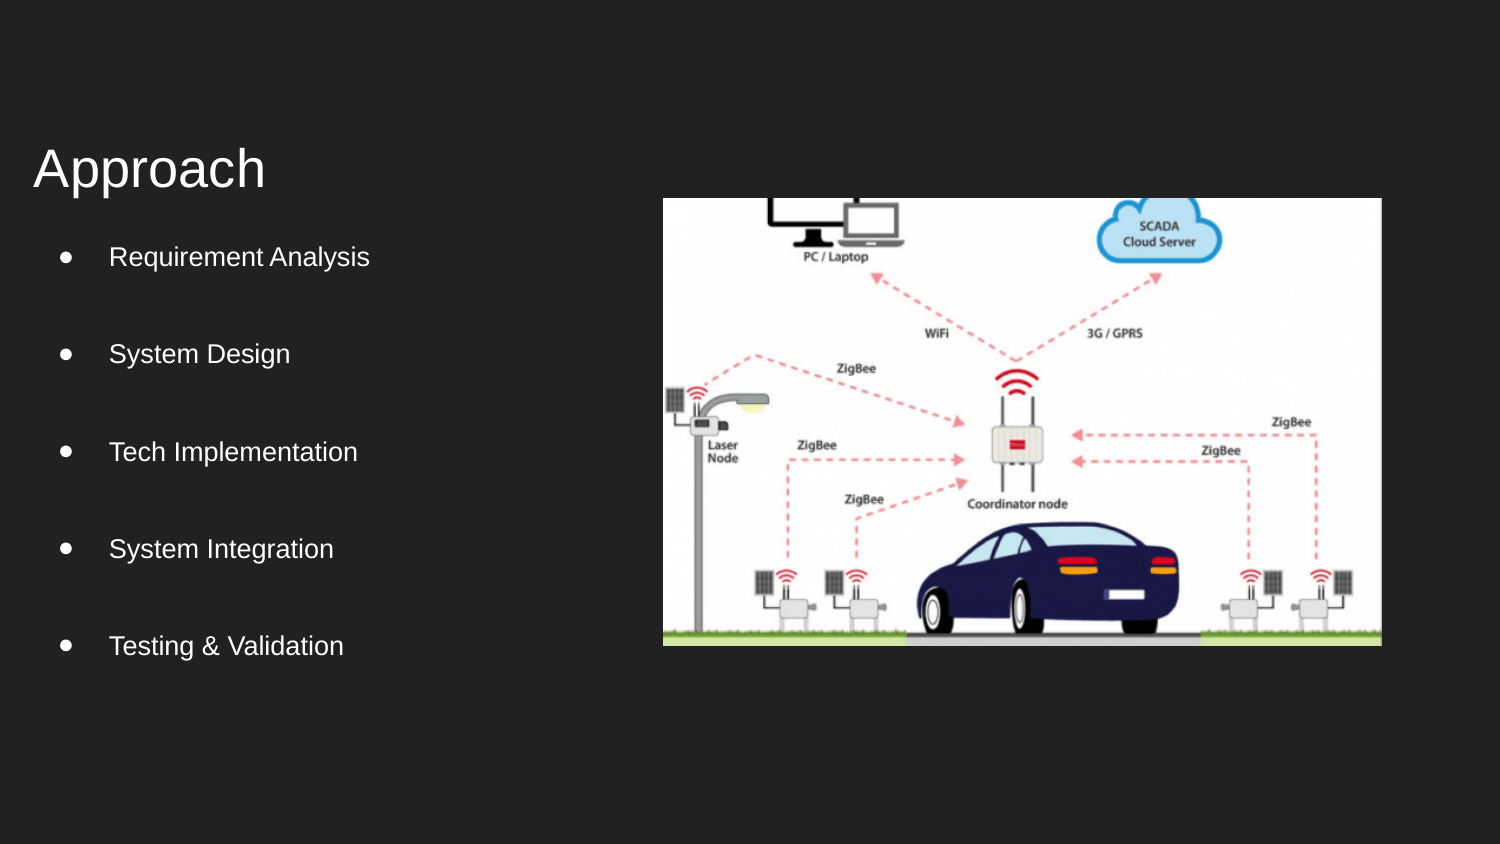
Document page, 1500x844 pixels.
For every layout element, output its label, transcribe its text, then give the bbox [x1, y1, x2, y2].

picture [663, 198, 1382, 646]
text_box Approach Requirement Analysis System Design Tech Implementation System Integration Testing & Validation [18, 86, 1124, 758]
